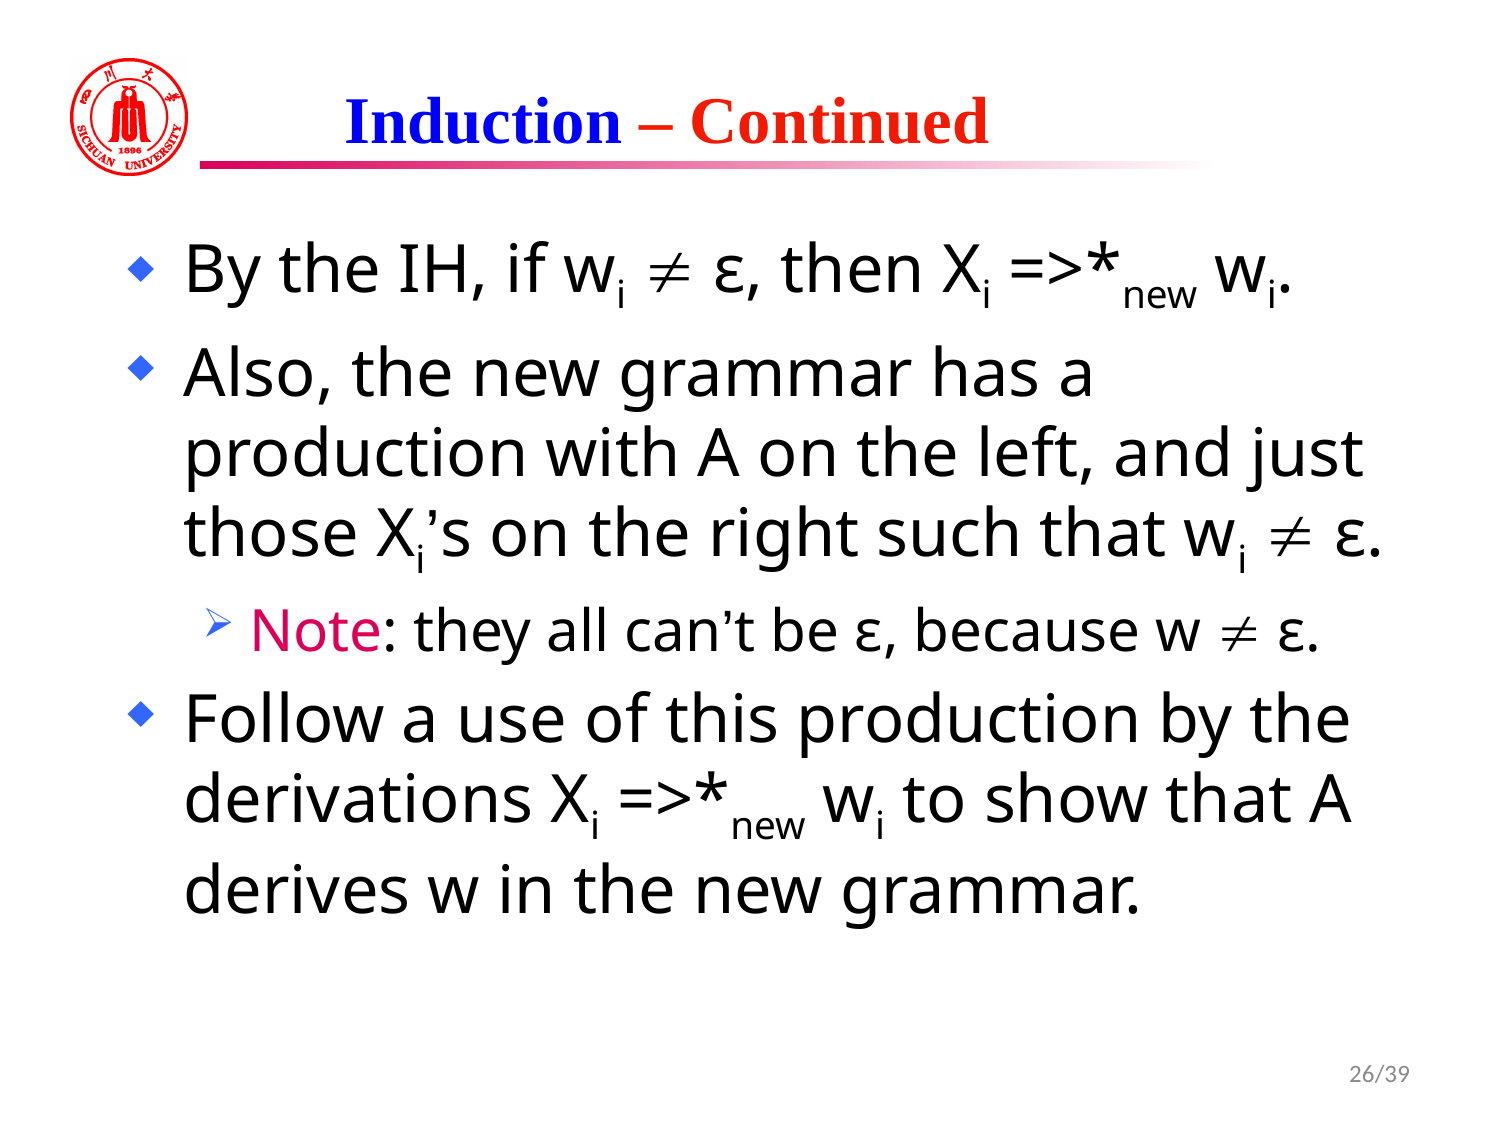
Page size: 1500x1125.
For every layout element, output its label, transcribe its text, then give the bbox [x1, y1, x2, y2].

text_box Induction – Continued [337, 72, 998, 160]
picture [70, 58, 188, 176]
slide_number 26/39 [1074, 1042, 1425, 1103]
text_box By the IH, if wi  ε, then Xi =>*new wi. Also, the new grammar has a production with A on the left, and just those Xi’s on the right such that wi  ε. Note: they all can’t be ε, because w  ε. Follow a use of this production by the derivations Xi =>*new wi to show that A derives w in the new grammar. [112, 218, 1447, 1047]
text_box [199, 161, 1214, 169]
